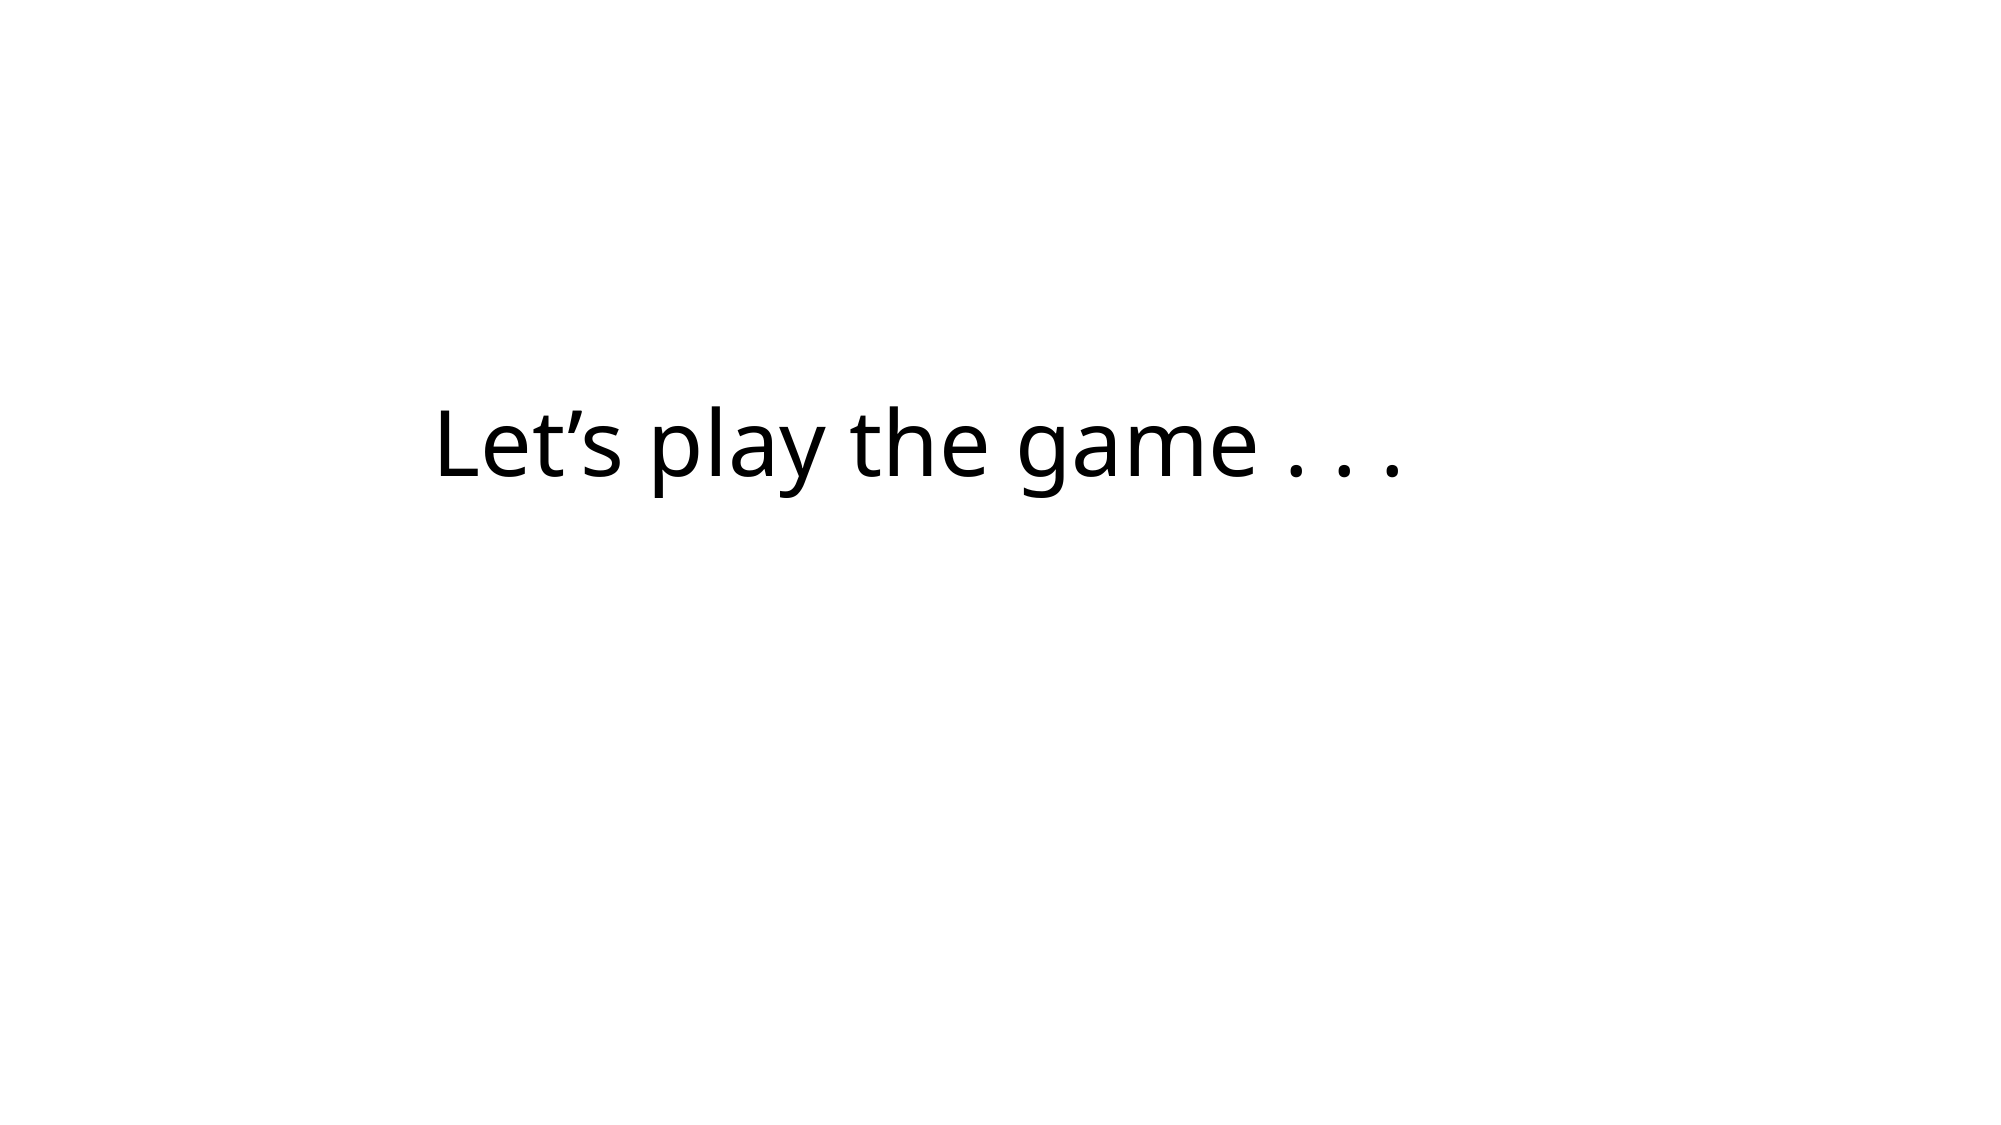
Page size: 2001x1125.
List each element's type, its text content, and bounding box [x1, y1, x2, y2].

title Let’s play the game . . . [417, 337, 2000, 556]
